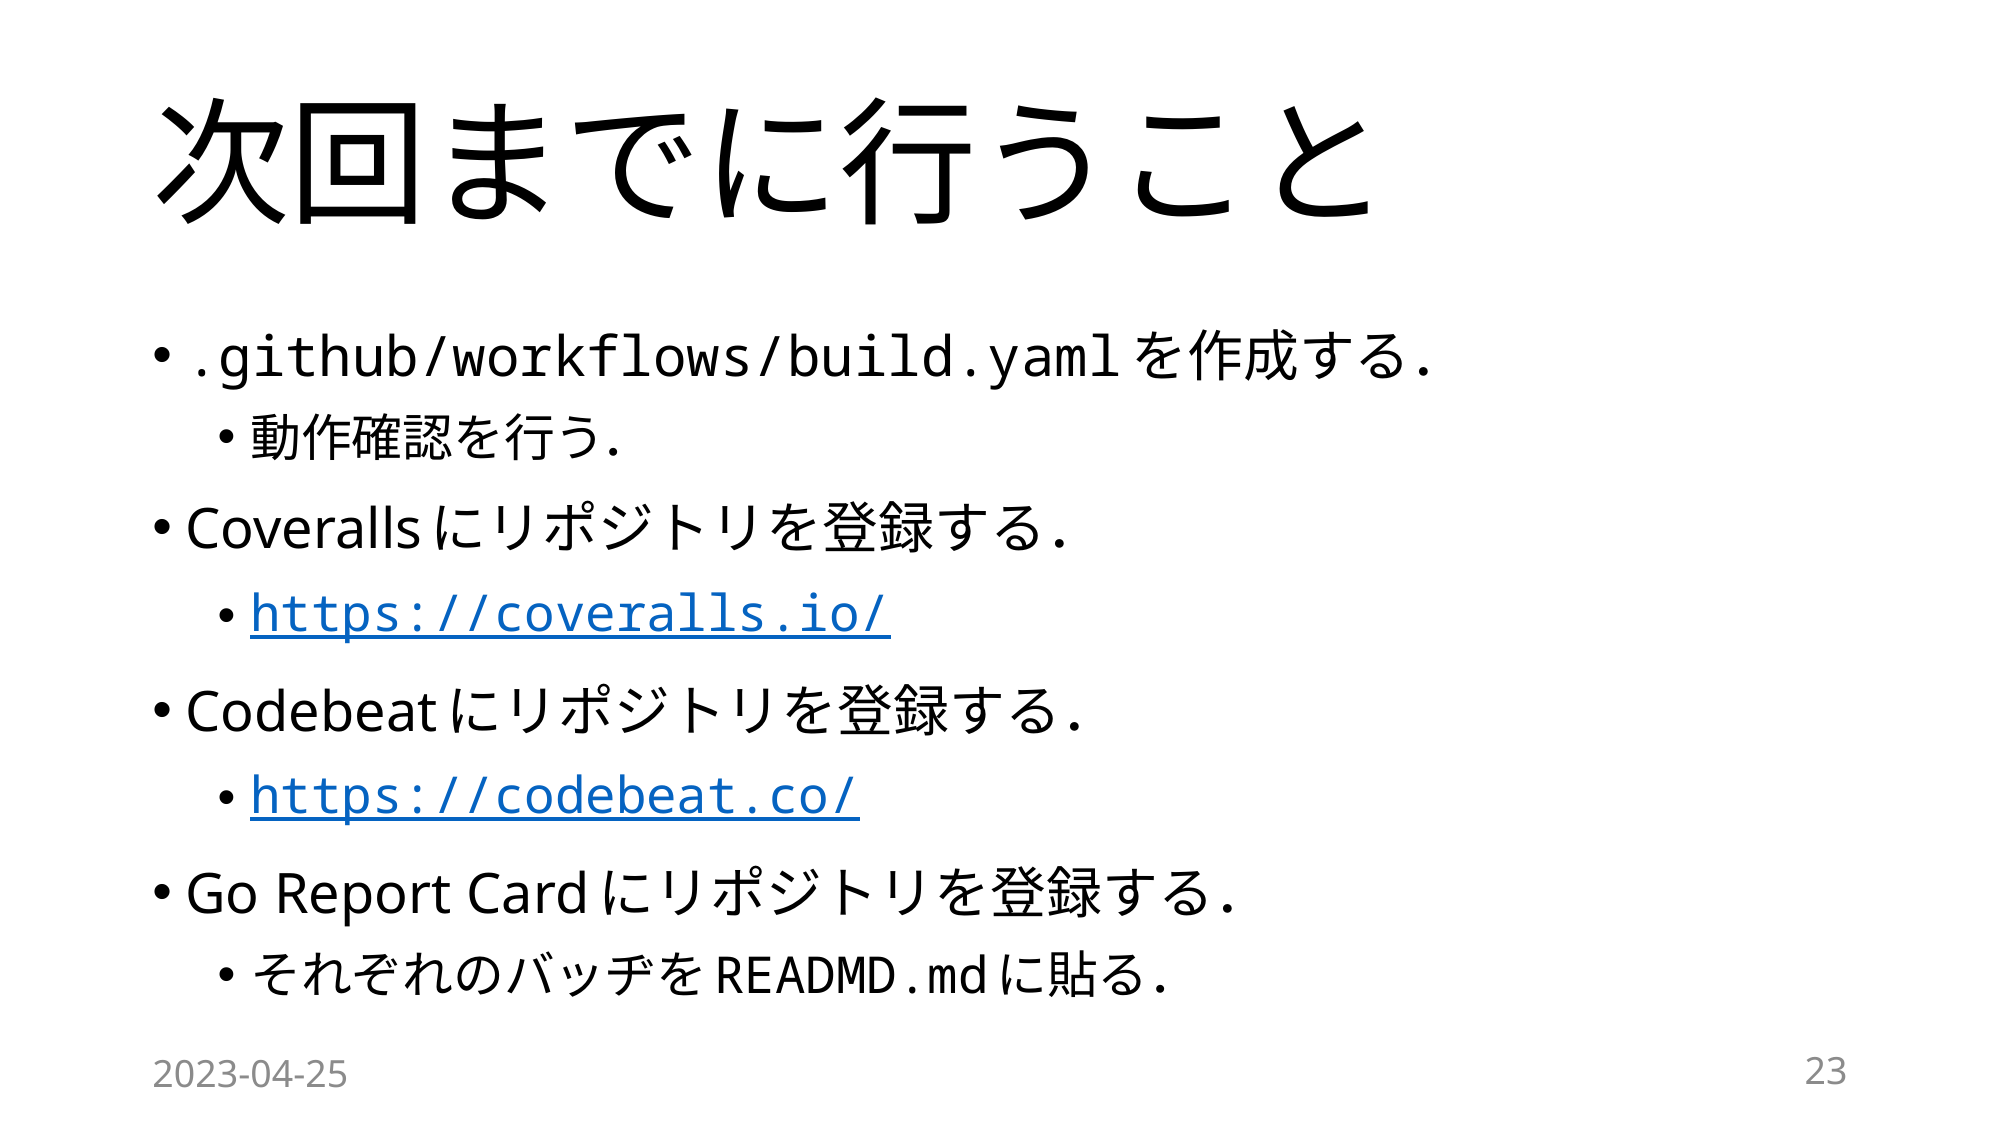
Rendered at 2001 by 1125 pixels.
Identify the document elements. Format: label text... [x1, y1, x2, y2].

slide_number 23 [1412, 1042, 1863, 1103]
list .github/workflows/build.yamlを作成する． 動作確認を行う． Coverallsにリポジトリを登録する． https://coveralls.io/ Codebeatにリポジトリを登録する． https://codebeat.co/ Go Report Cardにリポジトリを登録する． それぞれのバッヂをREADMD.mdに貼る． [137, 299, 1863, 1014]
title 次回までに行うこと [137, 59, 1863, 278]
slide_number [137, 1042, 588, 1103]
